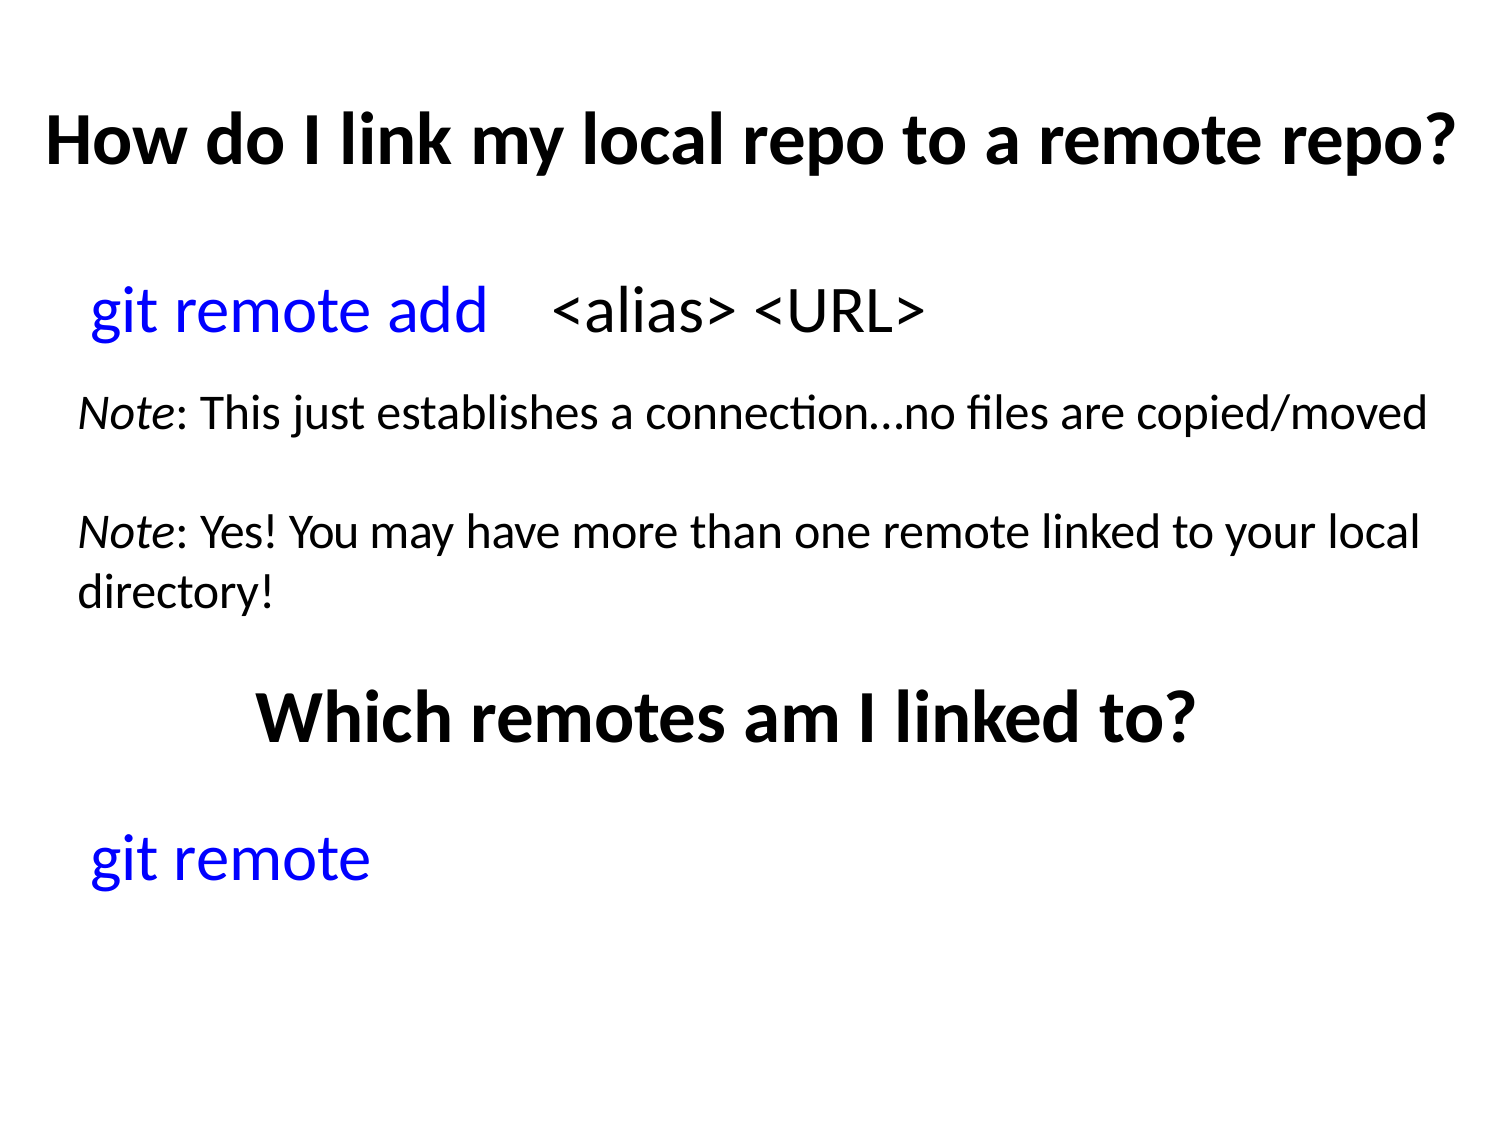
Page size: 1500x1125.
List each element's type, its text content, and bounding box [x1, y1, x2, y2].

title How do I link my local repo to a remote repo? [43, 87, 1469, 277]
list git remote add <alias> <URL> Note: This just establishes a connection…no files are copied/moved Note: Yes! You may have more than one remote linked to your local directory! Which remotes am I linked to? git remote [59, 218, 1441, 904]
